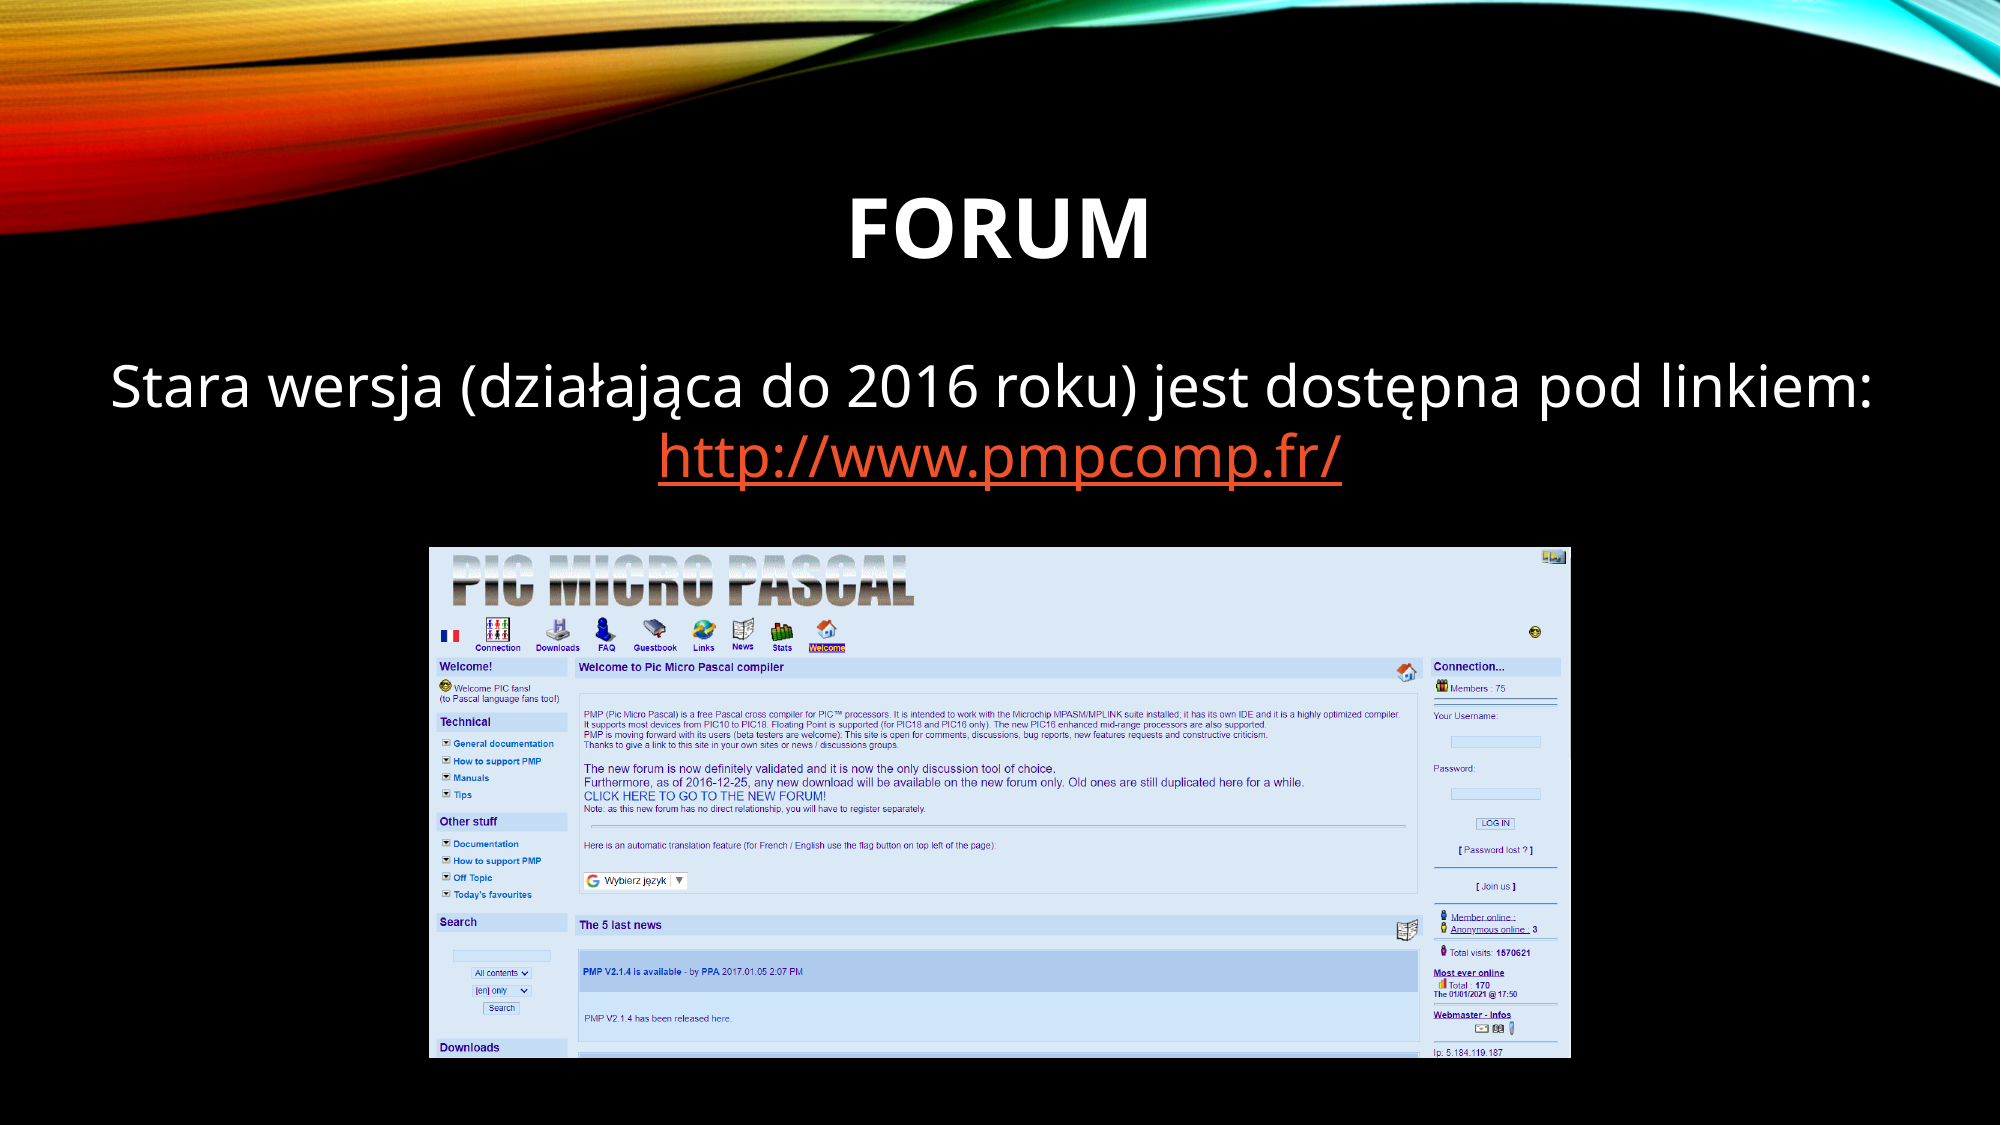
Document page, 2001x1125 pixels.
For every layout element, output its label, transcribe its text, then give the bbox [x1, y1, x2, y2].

list Stara wersja (działająca do 2016 roku) jest dostępna pod linkiem: http://www.pmpcomp.fr/ [0, 350, 2000, 1028]
title Forum [0, 125, 2000, 338]
picture [428, 547, 1572, 1058]
picture [0, 0, 2000, 125]
